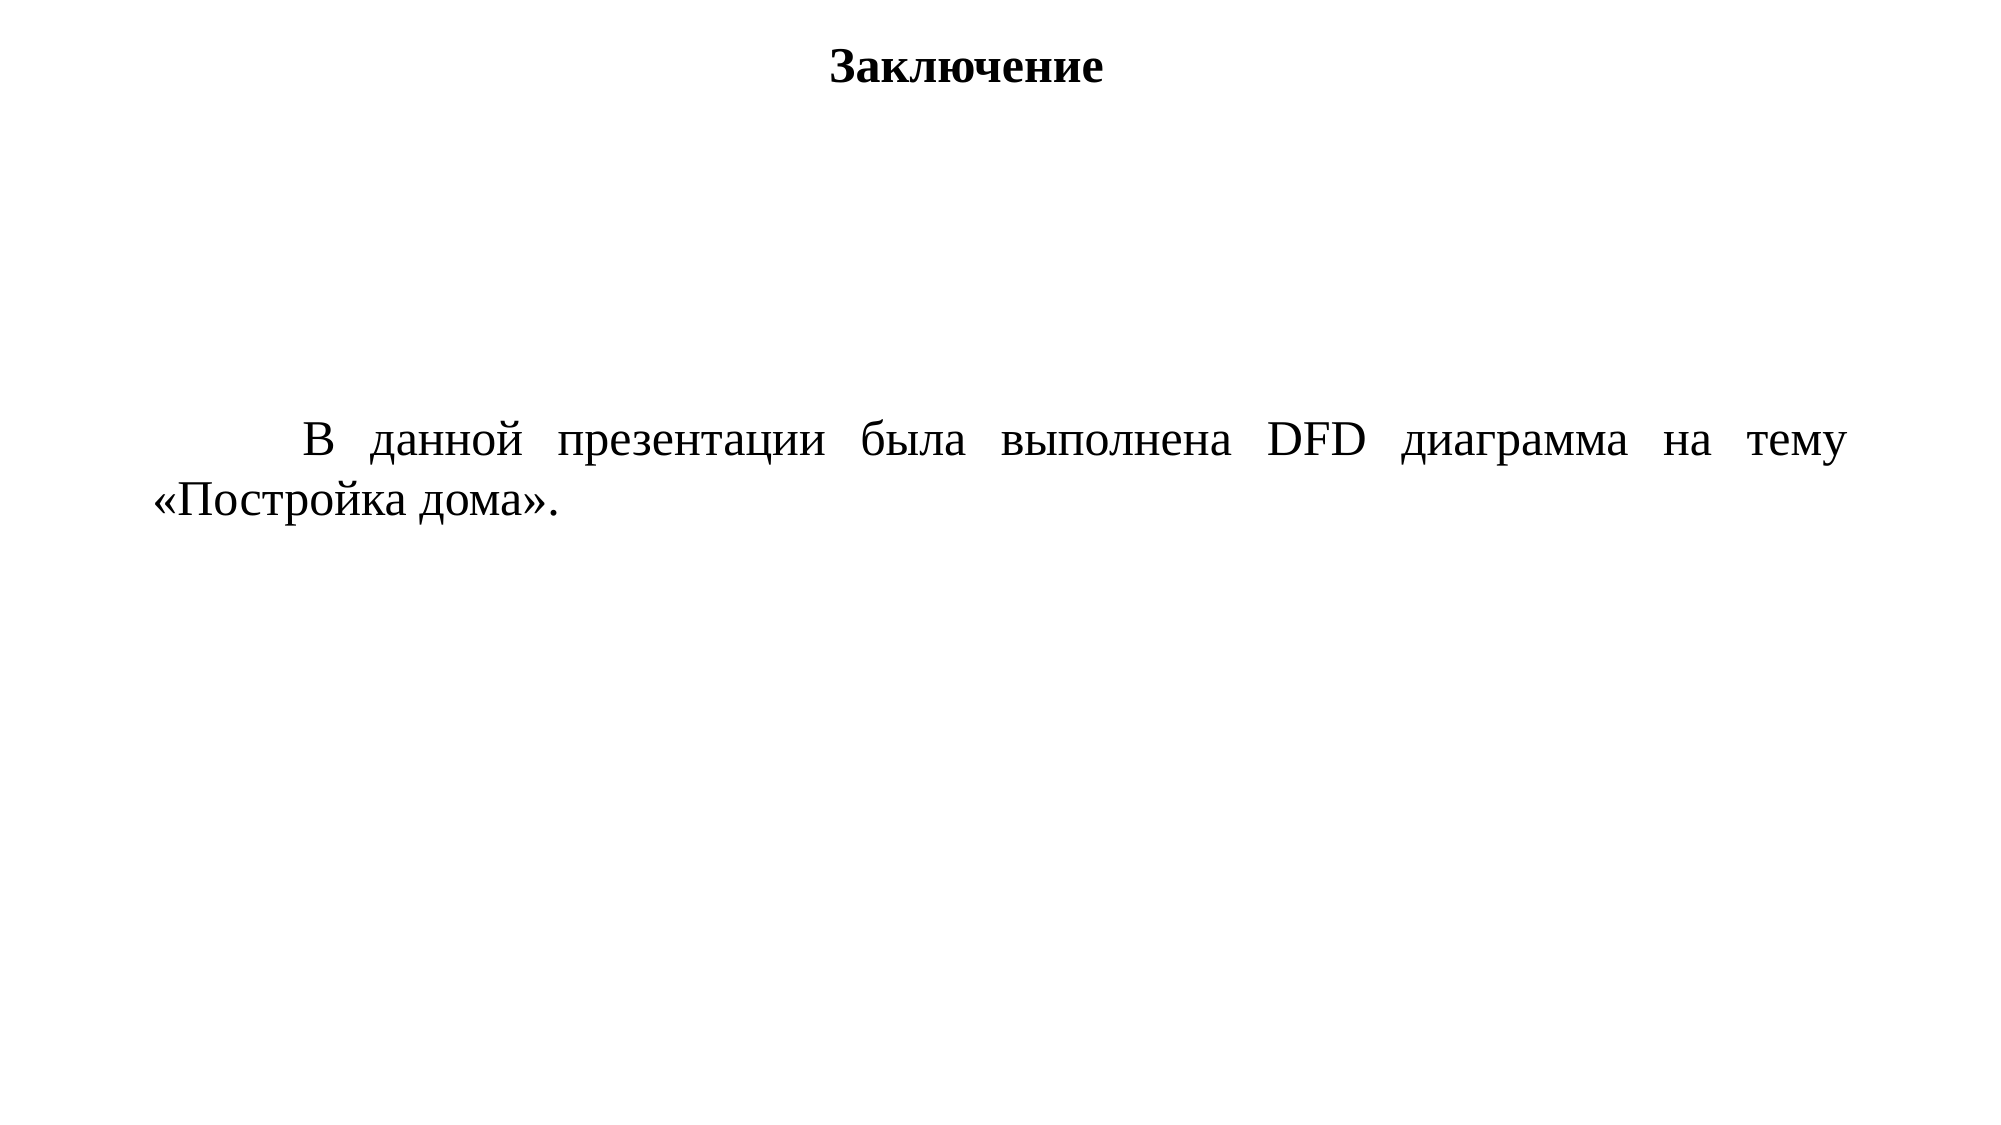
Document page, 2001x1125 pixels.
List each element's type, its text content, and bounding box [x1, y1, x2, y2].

title Заключение [814, 23, 1186, 102]
list В данной презентации была выполнена DFD диаграмма на тему «Постройка дома». [137, 398, 1863, 804]
